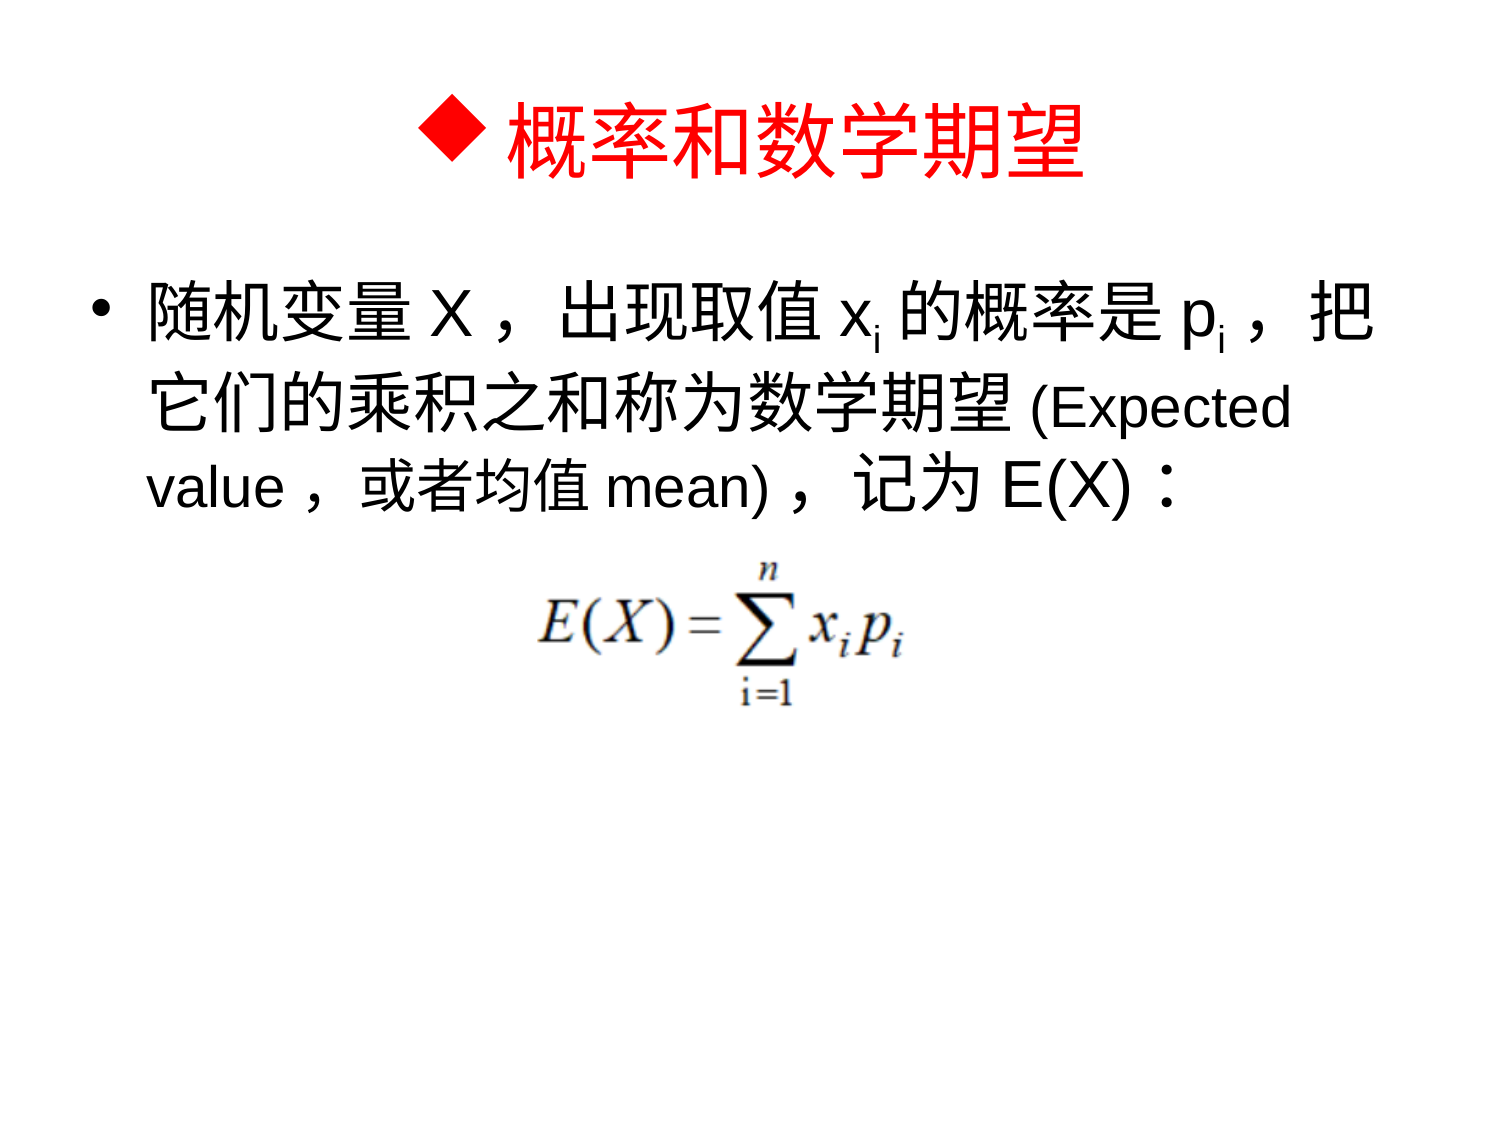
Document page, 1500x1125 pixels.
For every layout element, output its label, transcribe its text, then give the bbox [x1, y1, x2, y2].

list 随机变量X，出现取值xi的概率是pi，把它们的乘积之和称为数学期望(Expected value，或者均值mean)，记为E(X)： [75, 262, 1425, 1005]
picture [537, 555, 915, 712]
title 概率和数学期望 [75, 45, 1425, 233]
